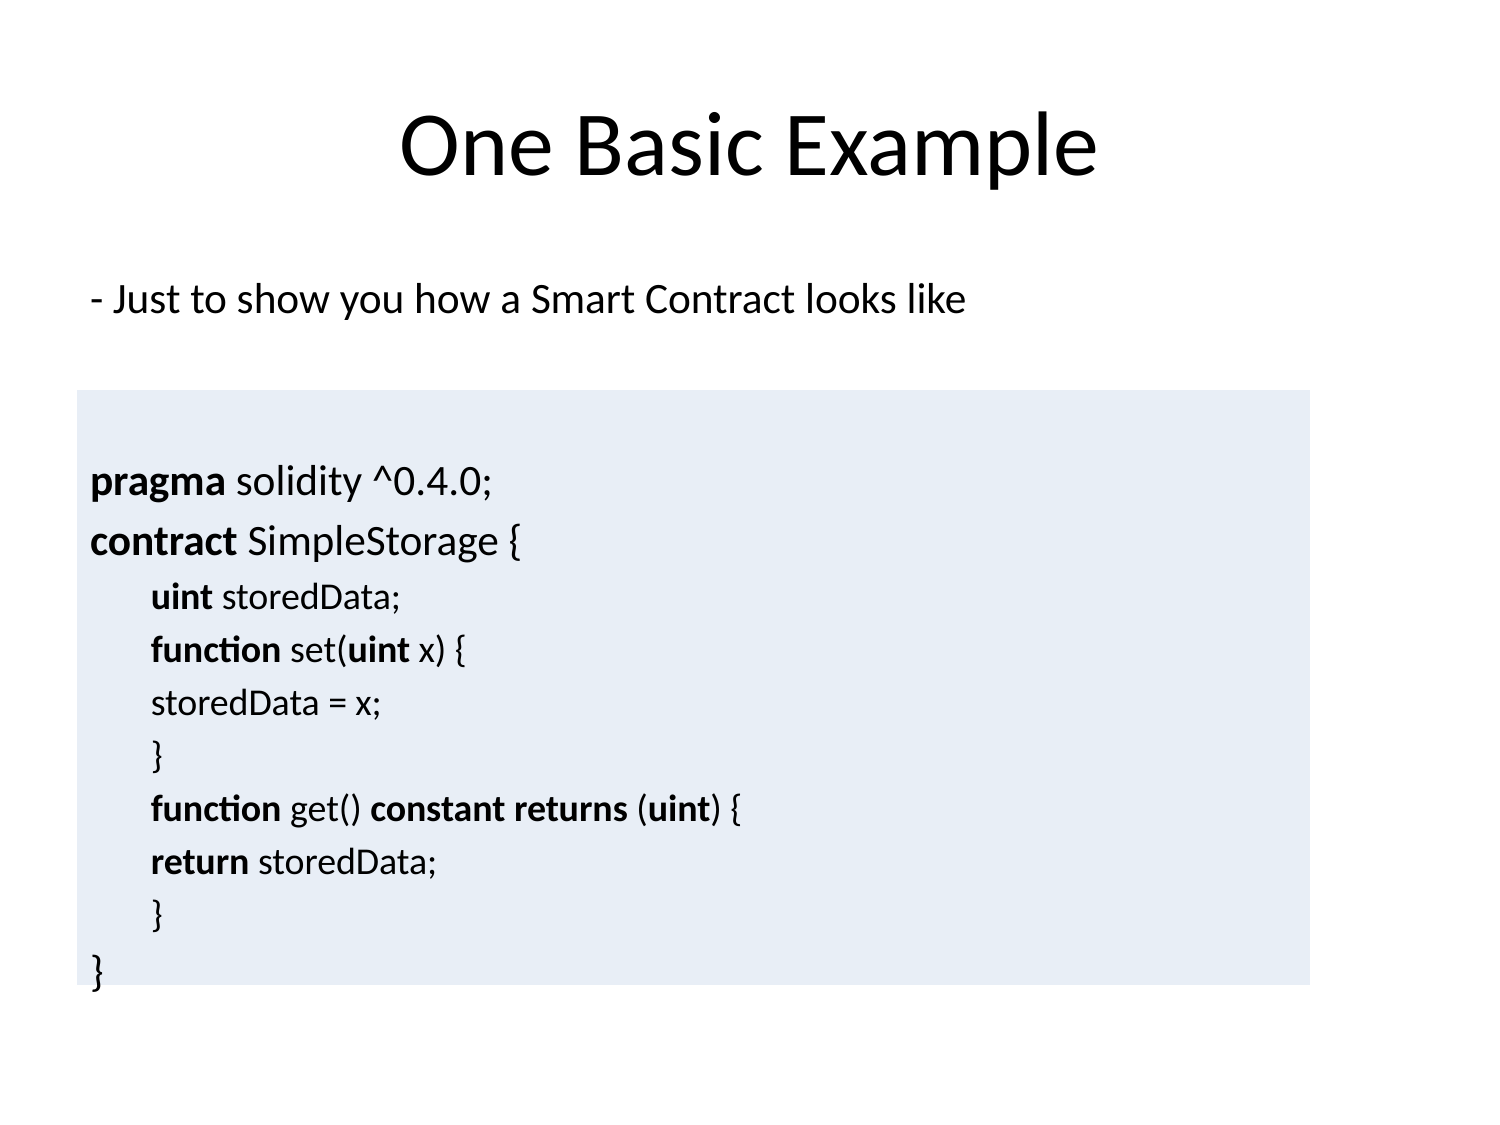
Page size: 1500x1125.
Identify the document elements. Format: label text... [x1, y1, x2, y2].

list - Just to show you how a Smart Contract looks like pragma solidity ^0.4.0; contract SimpleStorage { uint storedData; function set(uint x) { storedData = x; } function get() constant returns (uint) { return storedData; } } [75, 262, 1425, 1005]
title One Basic Example [75, 45, 1425, 233]
